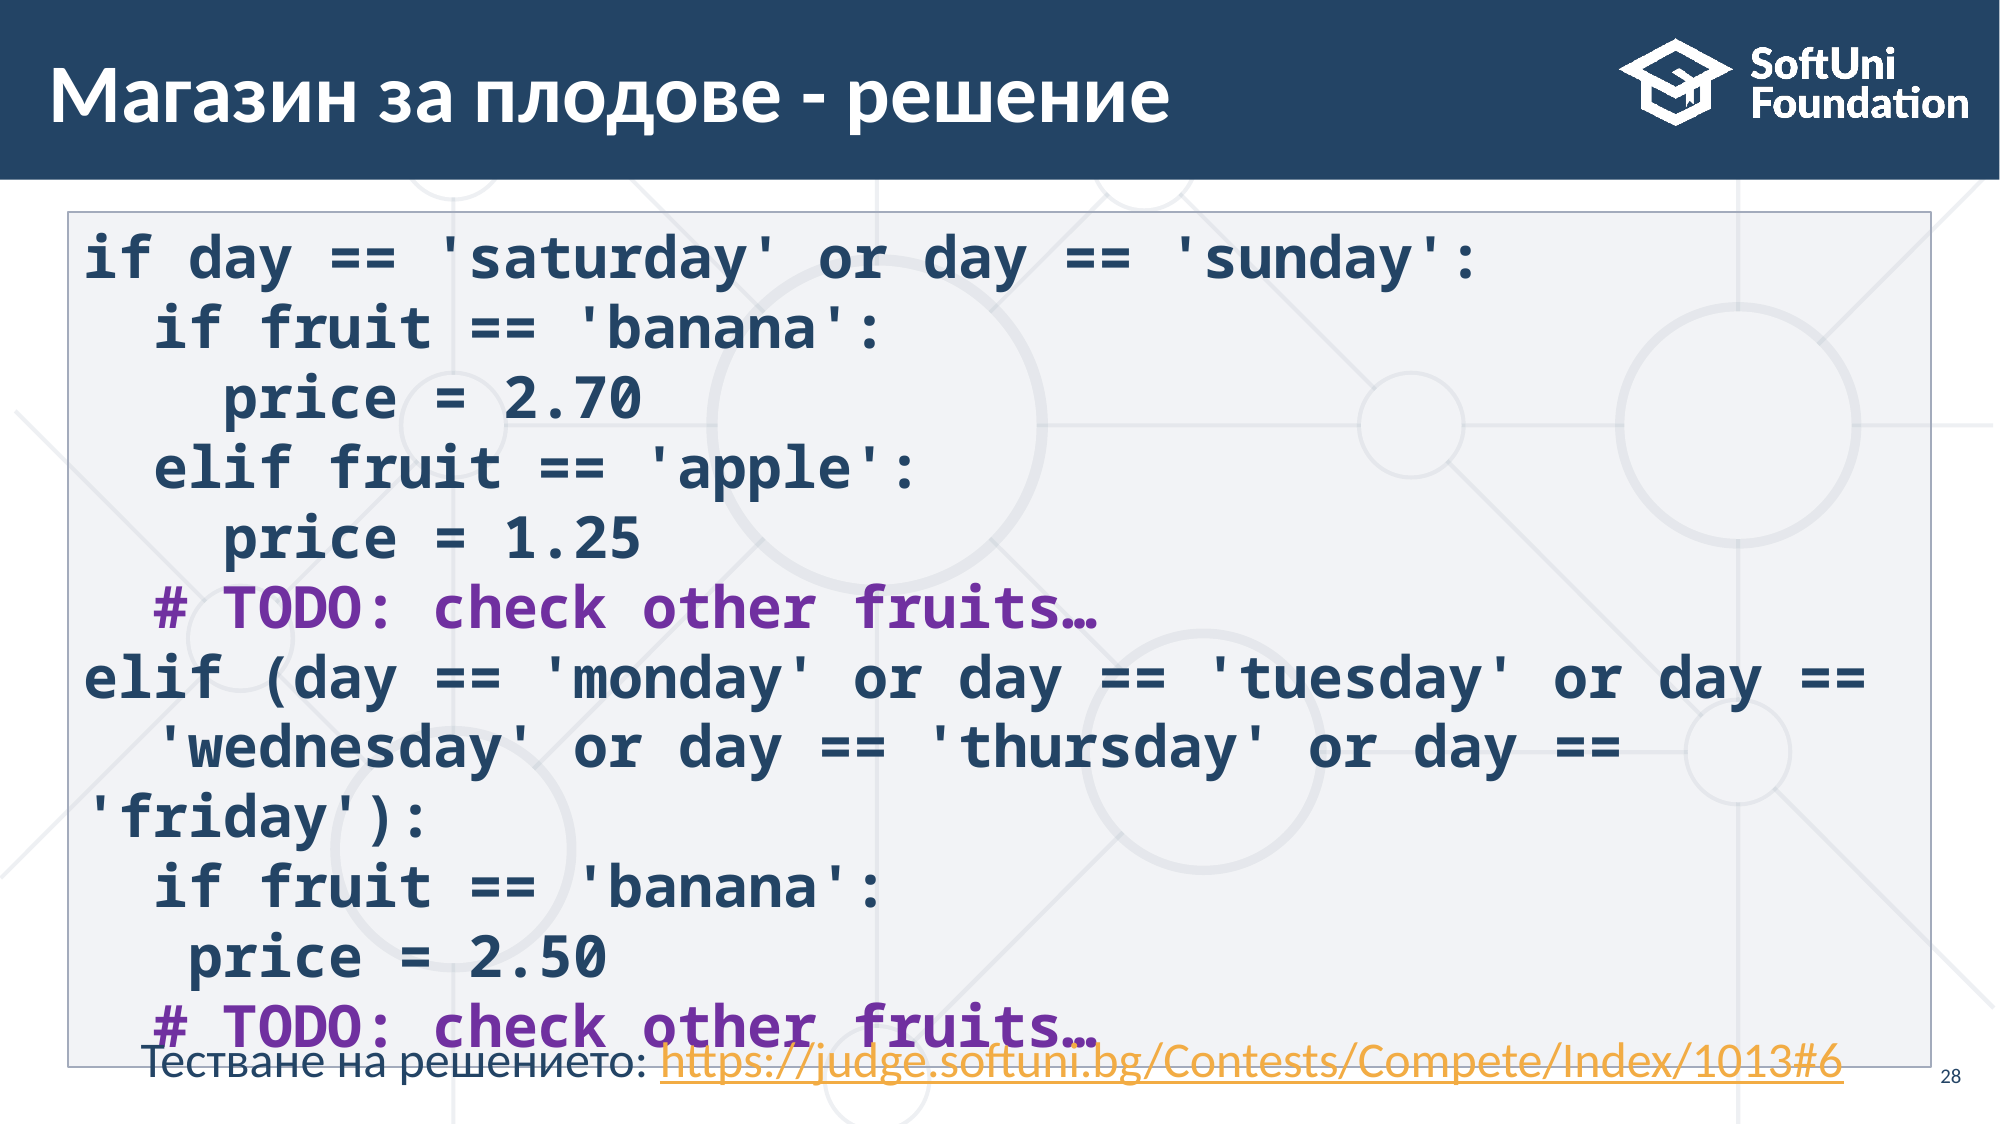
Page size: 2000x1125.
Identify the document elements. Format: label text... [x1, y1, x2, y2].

title Магазин за плодове - решение [31, 16, 1591, 162]
text_box if day == 'saturday' or day == 'sunday': if fruit == 'banana': price = 2.70 elif fruit == 'apple': price = 1.25 # TODO: check other fruits… elif (day == 'monday' or day == 'tuesday' or day == 'wednesday' or day == 'thursday' or day == 'friday'): if fruit == 'banana': price = 2.50 # TODO: check other fruits… [68, 212, 1931, 1067]
slide_number 28 [1896, 1049, 1968, 1101]
text_box Тестване на решението: https://judge.softuni.bg/Contests/Compete/Index/1013#6 [125, 1020, 1876, 1095]
picture [1618, 38, 1968, 126]
